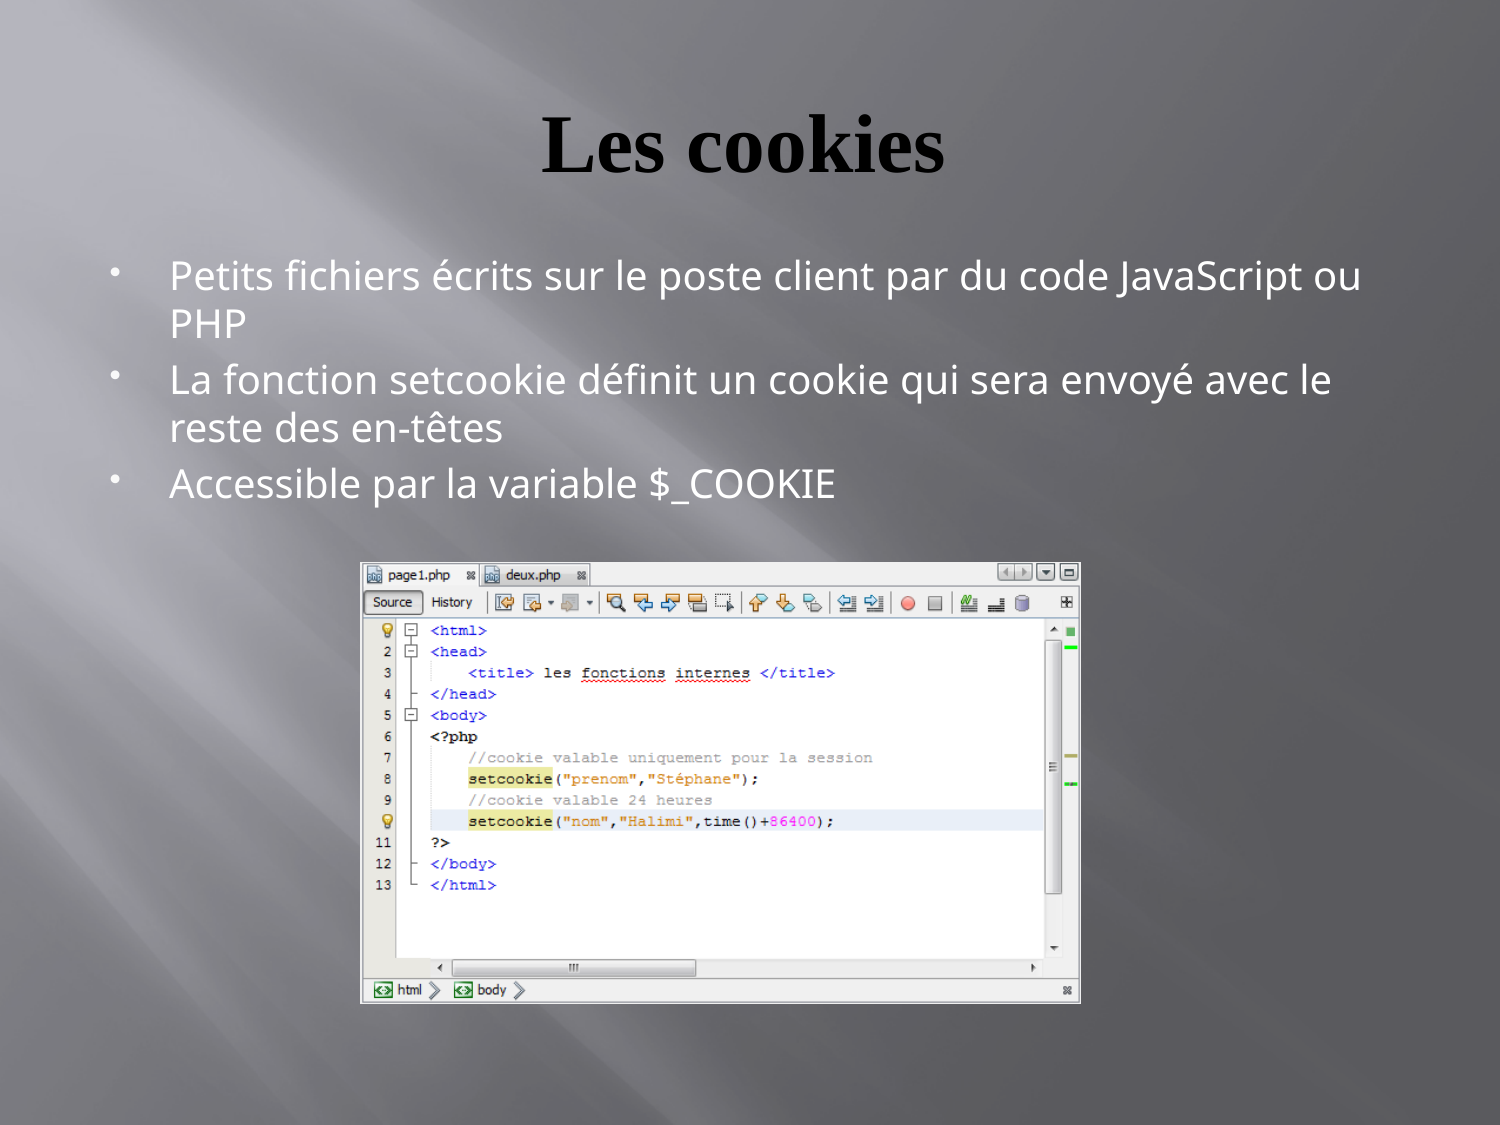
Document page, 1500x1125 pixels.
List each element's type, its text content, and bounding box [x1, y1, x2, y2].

picture [359, 562, 1081, 1004]
title Les cookies [53, 45, 1436, 233]
list Petits fichiers écrits sur le poste client par du code JavaScript ou PHP La fonction setcookie définit un cookie qui sera envoyé avec le reste des en-têtes Accessible par la variable $_COOKIE [76, 243, 1427, 516]
